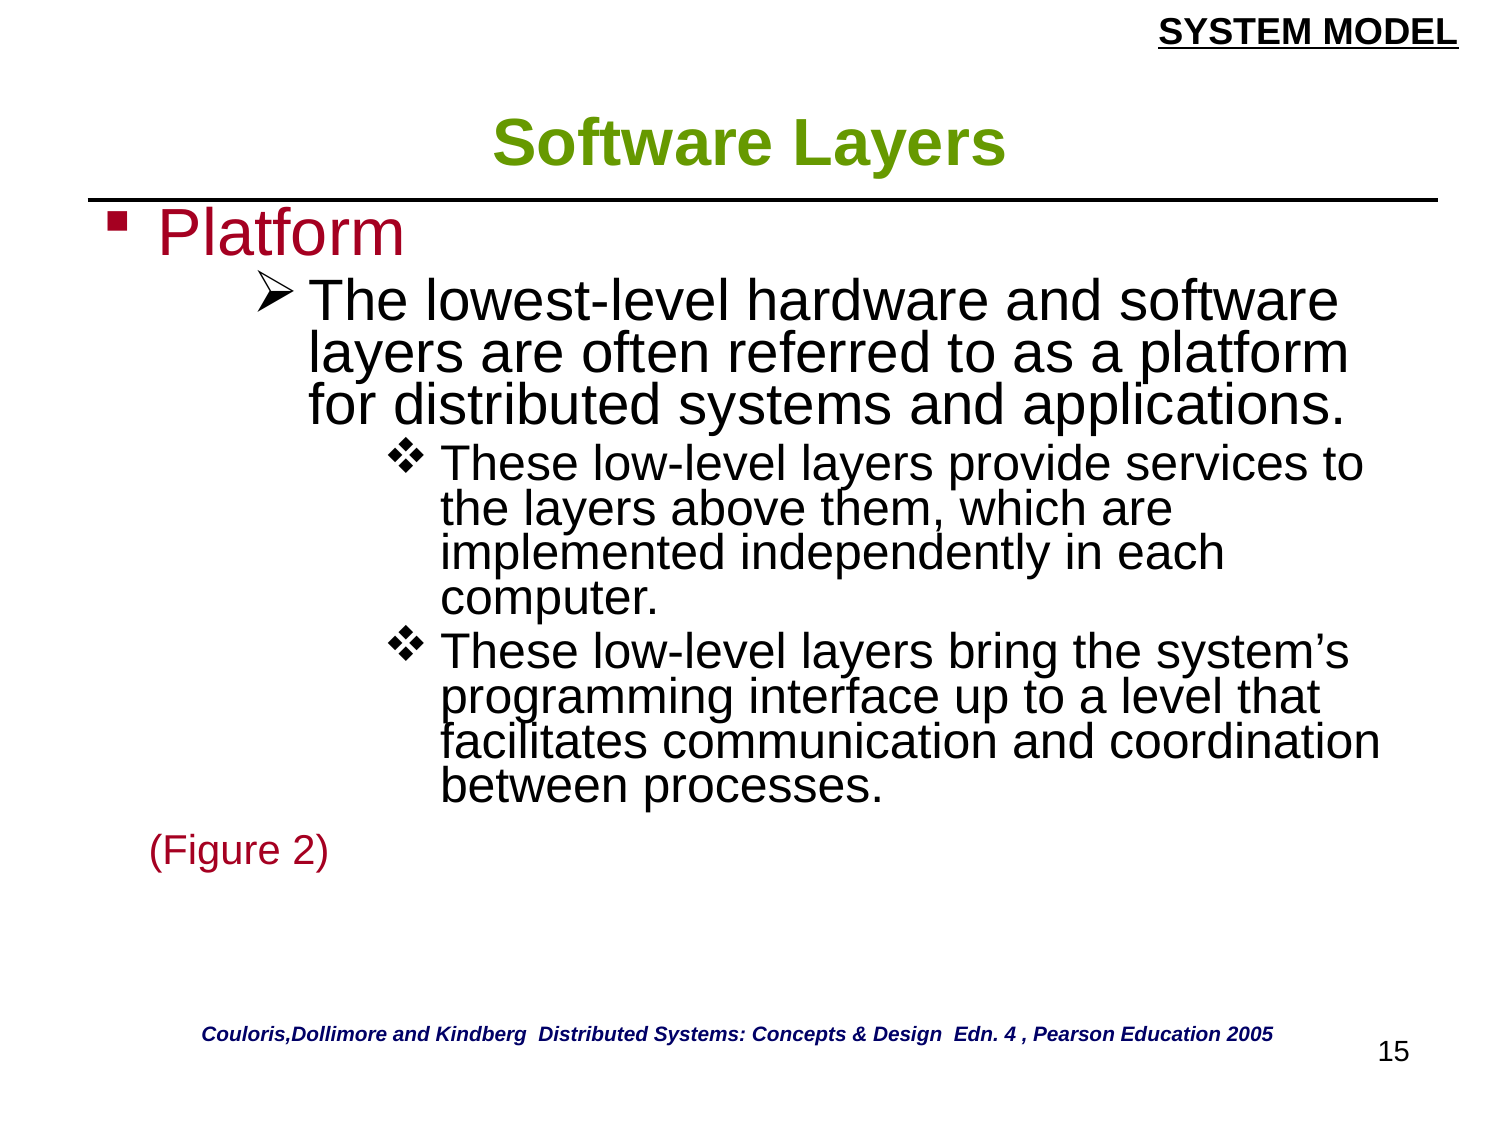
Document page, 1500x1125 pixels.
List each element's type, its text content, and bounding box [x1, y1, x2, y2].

title Software Layers [74, 37, 1426, 241]
table_header Platform The lowest-level hardware and software layers are often referred to as a platform for distributed systems and applications. These low-level layers provide services to the layers above them, which are implemented independently in each computer. These low-level layers bring the system’s programming interface up to a level that facilitates communication and coordination between processes. (Figure 2) [88, 202, 1438, 998]
text_box Couloris,Dollimore and Kindberg Distributed Systems: Concepts & Design Edn. 4 , Pearson Education 2005 [99, 1012, 1375, 1090]
slide_number 15 [1074, 1024, 1426, 1103]
text_box SYSTEM MODEL [1143, 0, 1484, 60]
